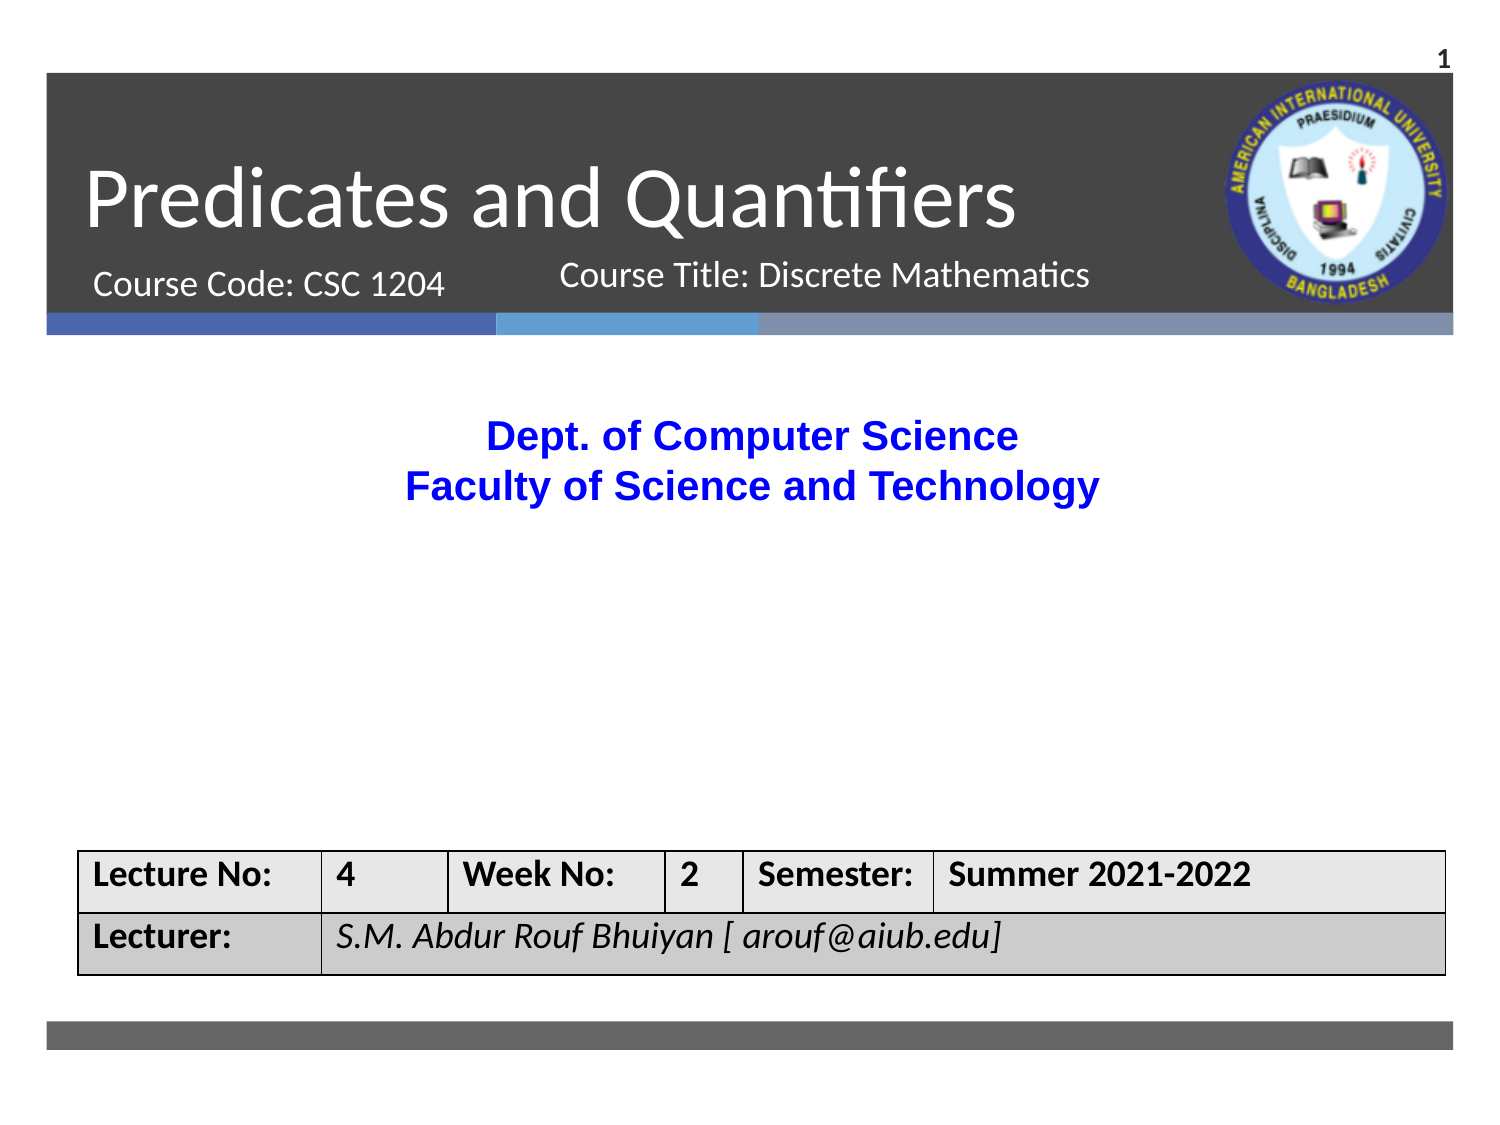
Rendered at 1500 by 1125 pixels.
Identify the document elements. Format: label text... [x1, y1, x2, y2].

table_cell Lecturer: [79, 914, 321, 974]
picture [1228, 75, 1454, 310]
text_box Dept. of Computer Science Faculty of Science and Technology [12, 401, 1493, 517]
title Predicates and Quantifiers [69, 73, 1351, 253]
slide_number 1 [1362, 27, 1466, 87]
text_box Course Title: Discrete Mathematics [544, 252, 1228, 332]
table_header Week No: [449, 852, 664, 912]
table_cell S.M. Abdur Rouf Bhuiyan [ arouf@aiub.edu] [322, 914, 1445, 974]
subtitle Course Code: CSC 1204 [78, 251, 536, 331]
table_header Lecture No: [79, 852, 321, 912]
table_header Semester: [744, 852, 933, 912]
table_header 4 [322, 852, 447, 912]
table_header Summer 2021-2022 [934, 852, 1445, 912]
table_header 2 [666, 852, 742, 912]
